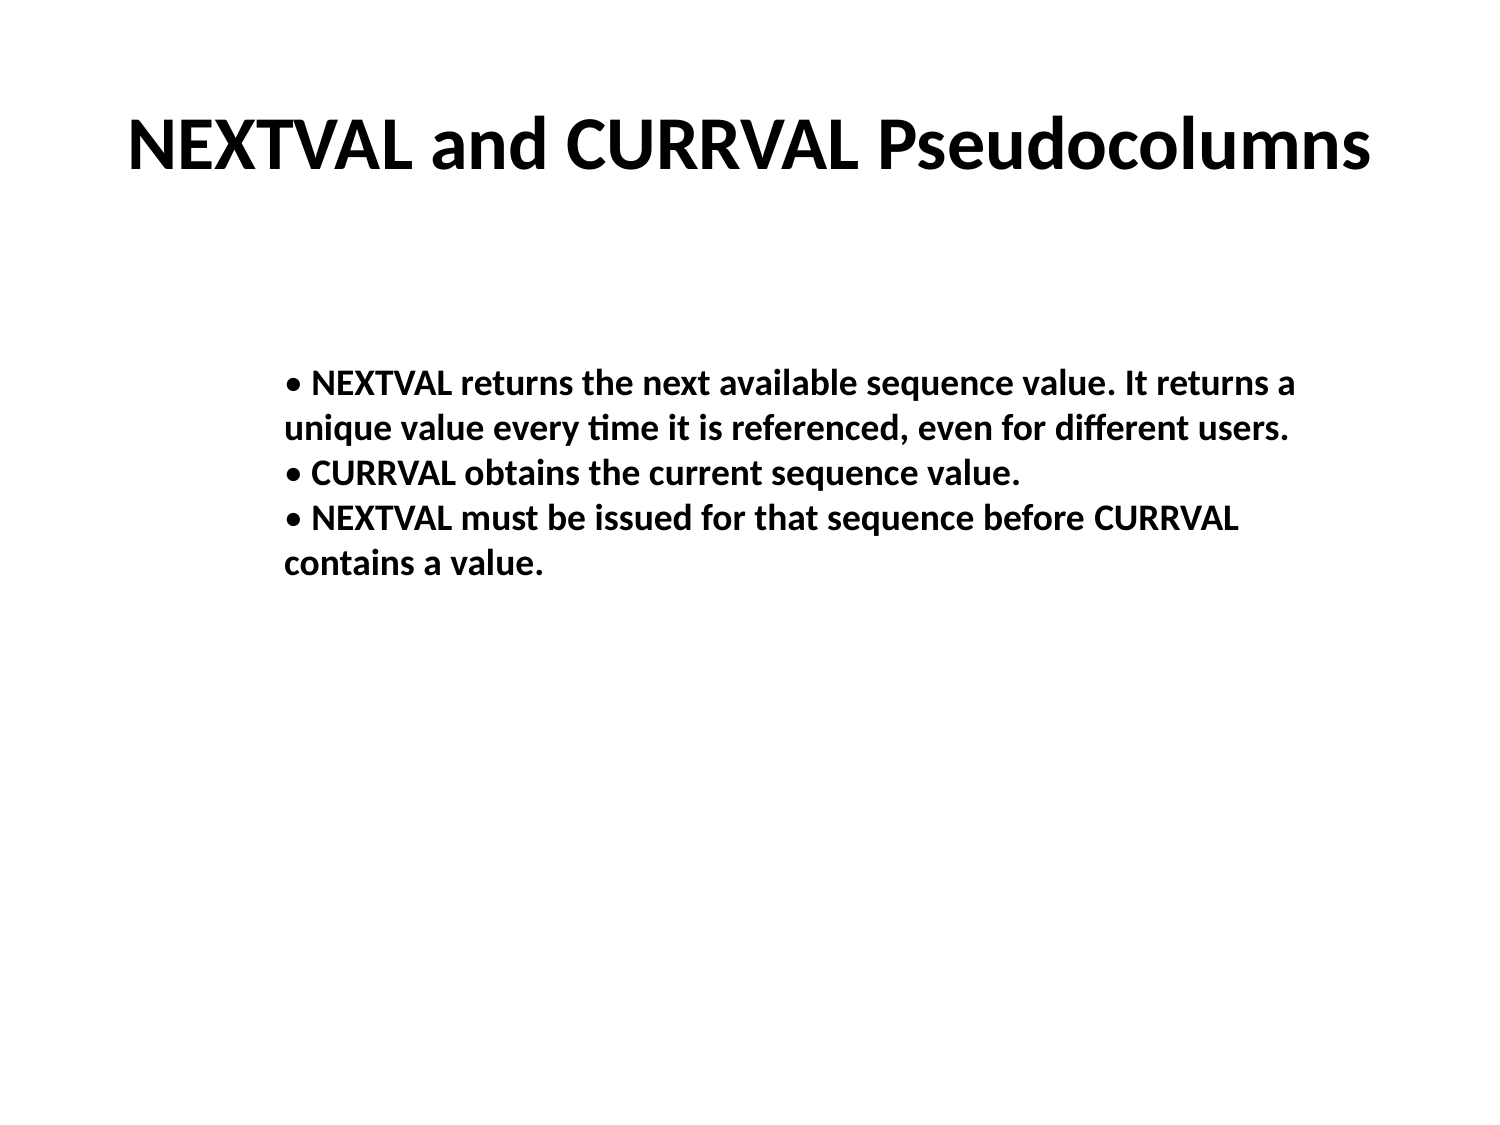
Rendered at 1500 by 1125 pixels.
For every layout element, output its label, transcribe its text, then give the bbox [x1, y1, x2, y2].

text_box • NEXTVAL returns the next available sequence value. It returns a unique value every time it is referenced, even for different users. • CURRVAL obtains the current sequence value. • NEXTVAL must be issued for that sequence before CURRVAL contains a value. [269, 350, 1336, 591]
title NEXTVAL and CURRVAL Pseudocolumns [75, 45, 1425, 233]
